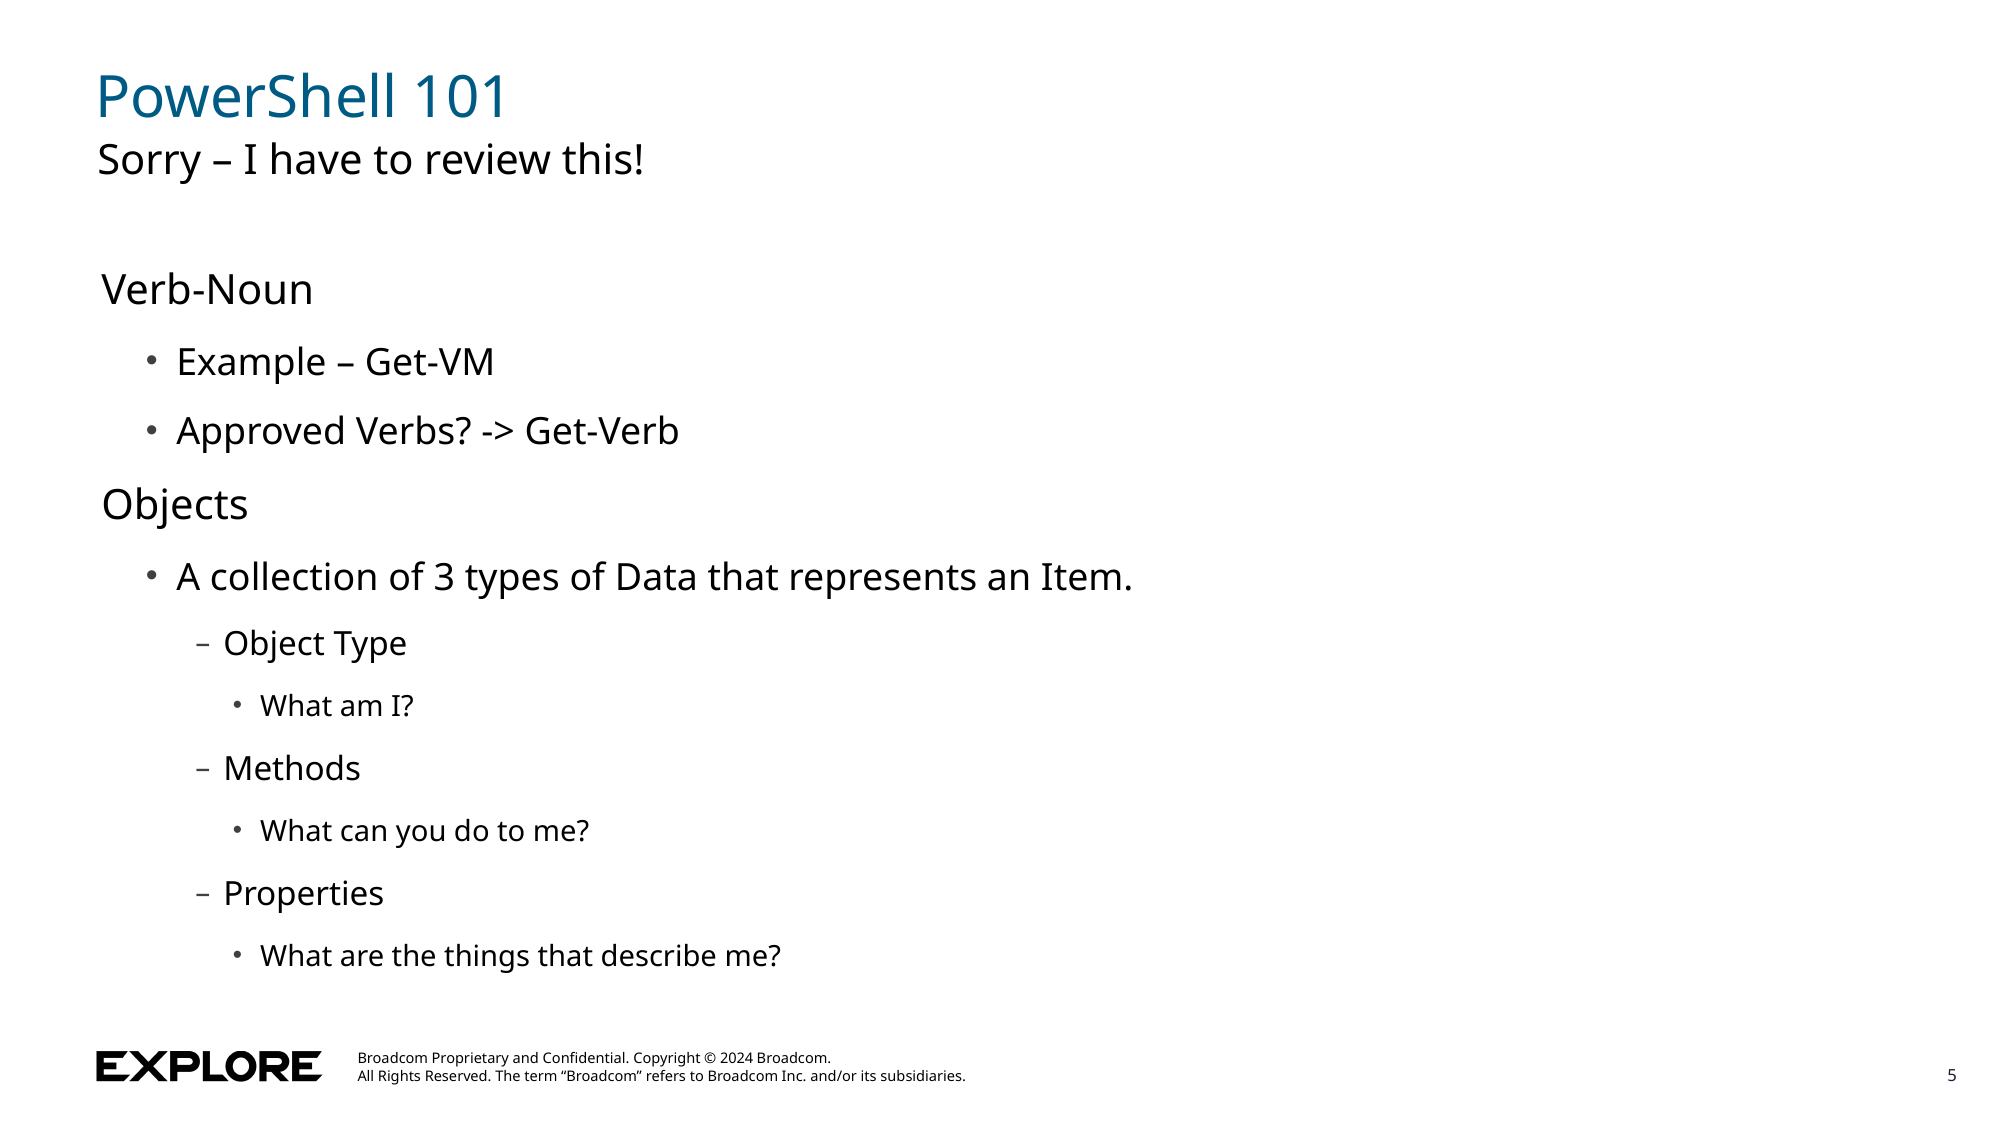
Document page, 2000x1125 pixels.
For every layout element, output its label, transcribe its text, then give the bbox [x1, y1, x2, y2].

picture [96, 1051, 323, 1082]
subtitle Sorry – I have to review this! [97, 133, 1900, 174]
list Verb-Noun Example – Get-VM Approved Verbs? -> Get-Verb Objects A collection of 3 types of Data that represents an Item. Object Type What am I? Methods What can you do to me? Properties What are the things that describe me? [101, 262, 1902, 1013]
title PowerShell 101 [95, 67, 1900, 131]
